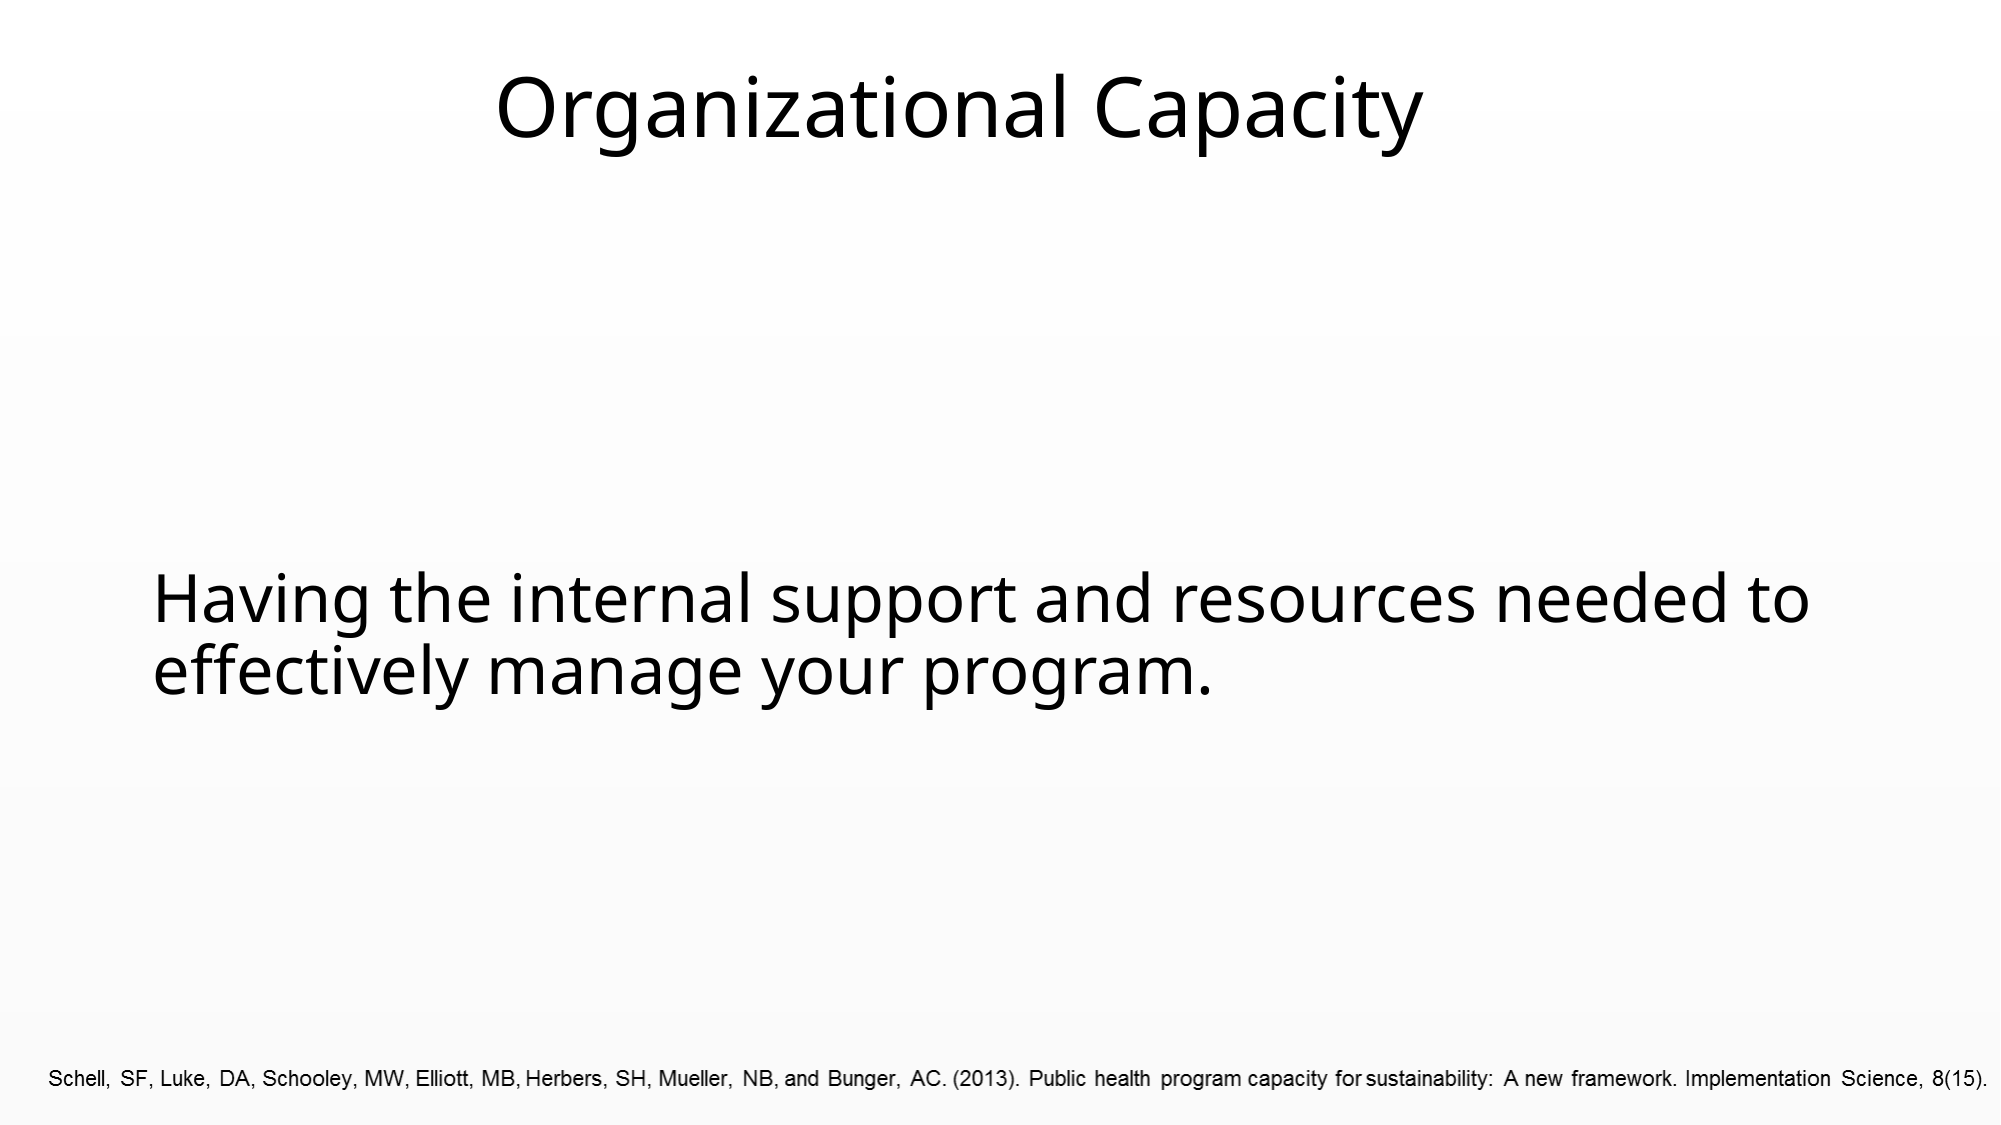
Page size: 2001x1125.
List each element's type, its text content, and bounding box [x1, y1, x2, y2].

title Organizational Capacity [59, 41, 1860, 179]
list Having the internal support and resources needed to effectively manage your program. [137, 299, 1863, 1014]
picture [33, 1057, 2000, 1106]
